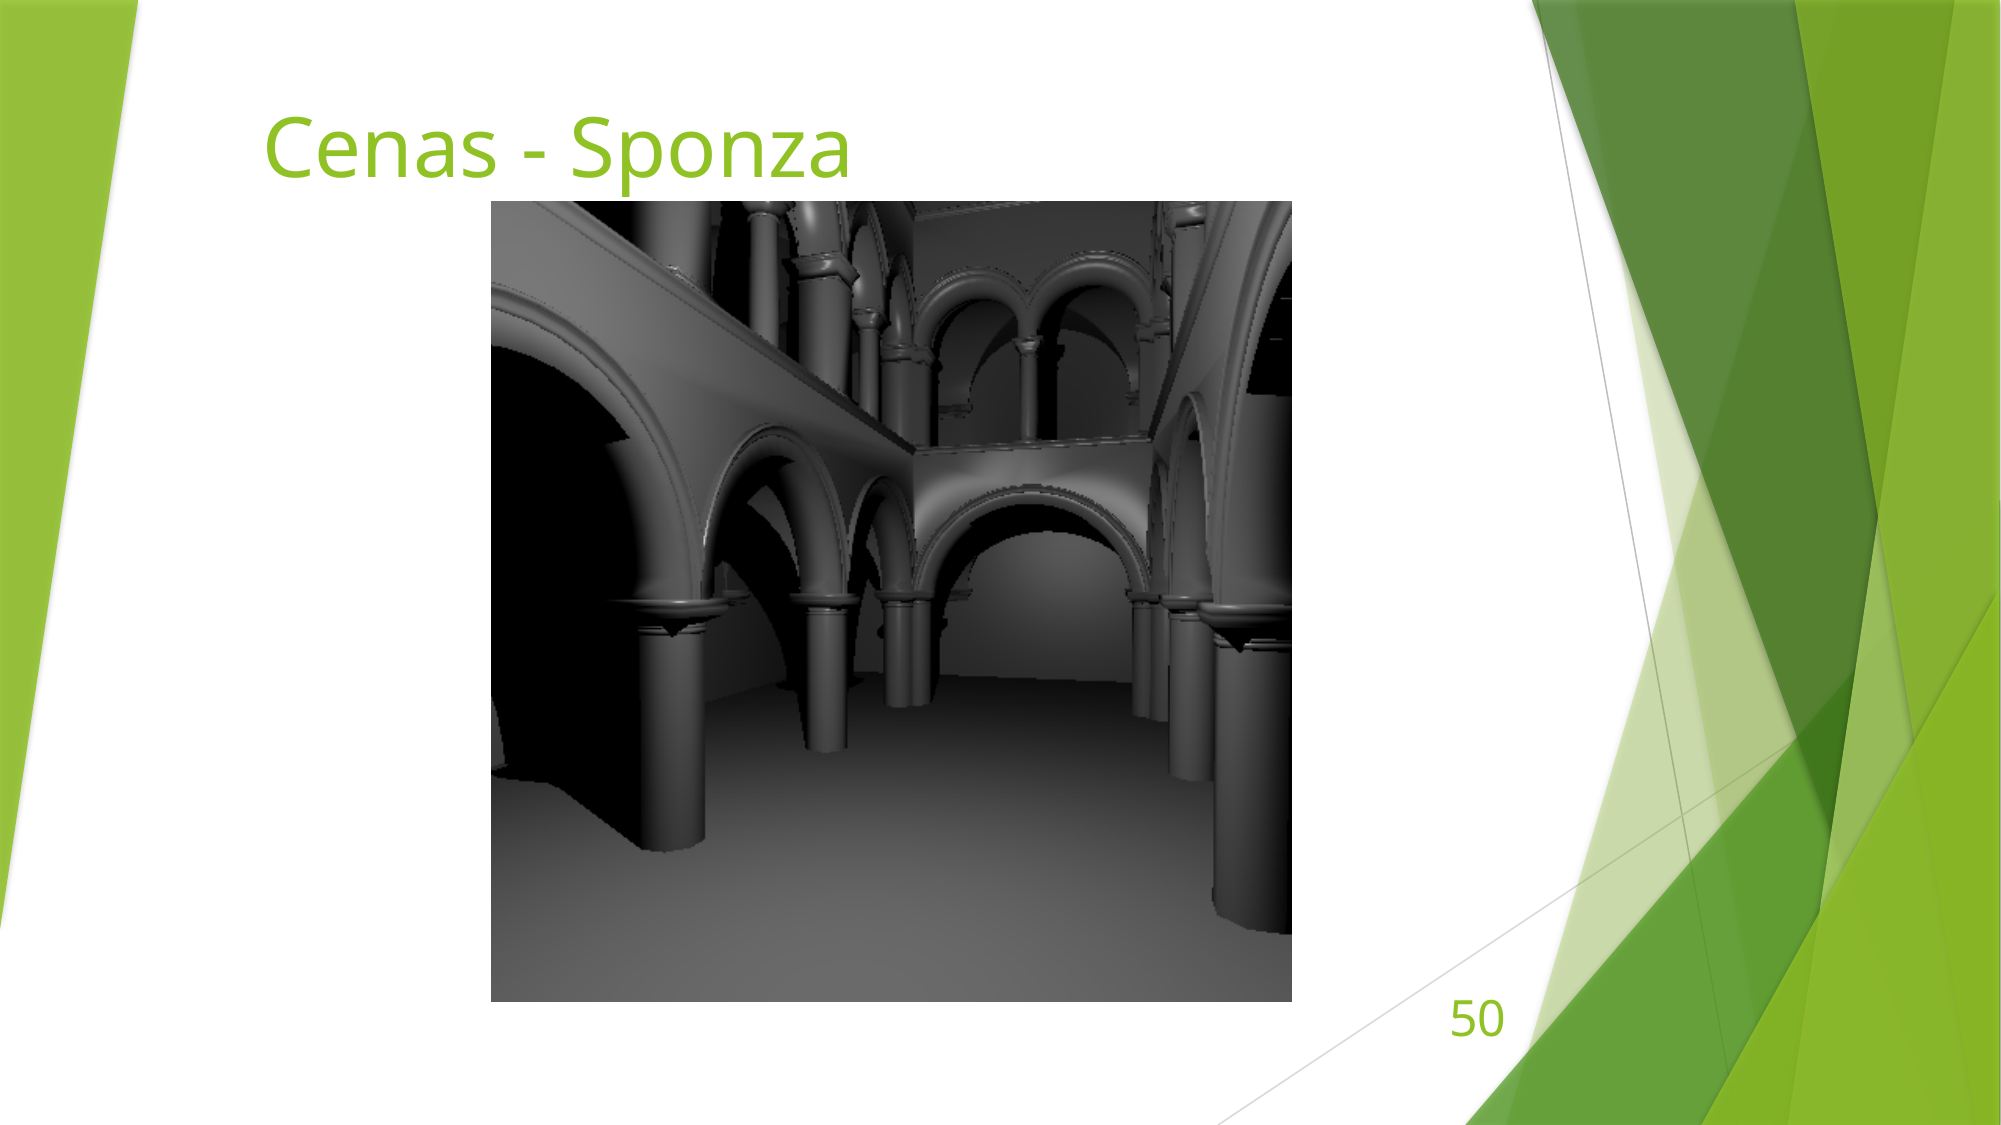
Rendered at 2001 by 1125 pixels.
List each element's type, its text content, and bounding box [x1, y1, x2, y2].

title Cenas - Sponza [247, 2, 1522, 202]
slide_number 50 [1409, 991, 1522, 1051]
picture [490, 200, 1293, 1002]
